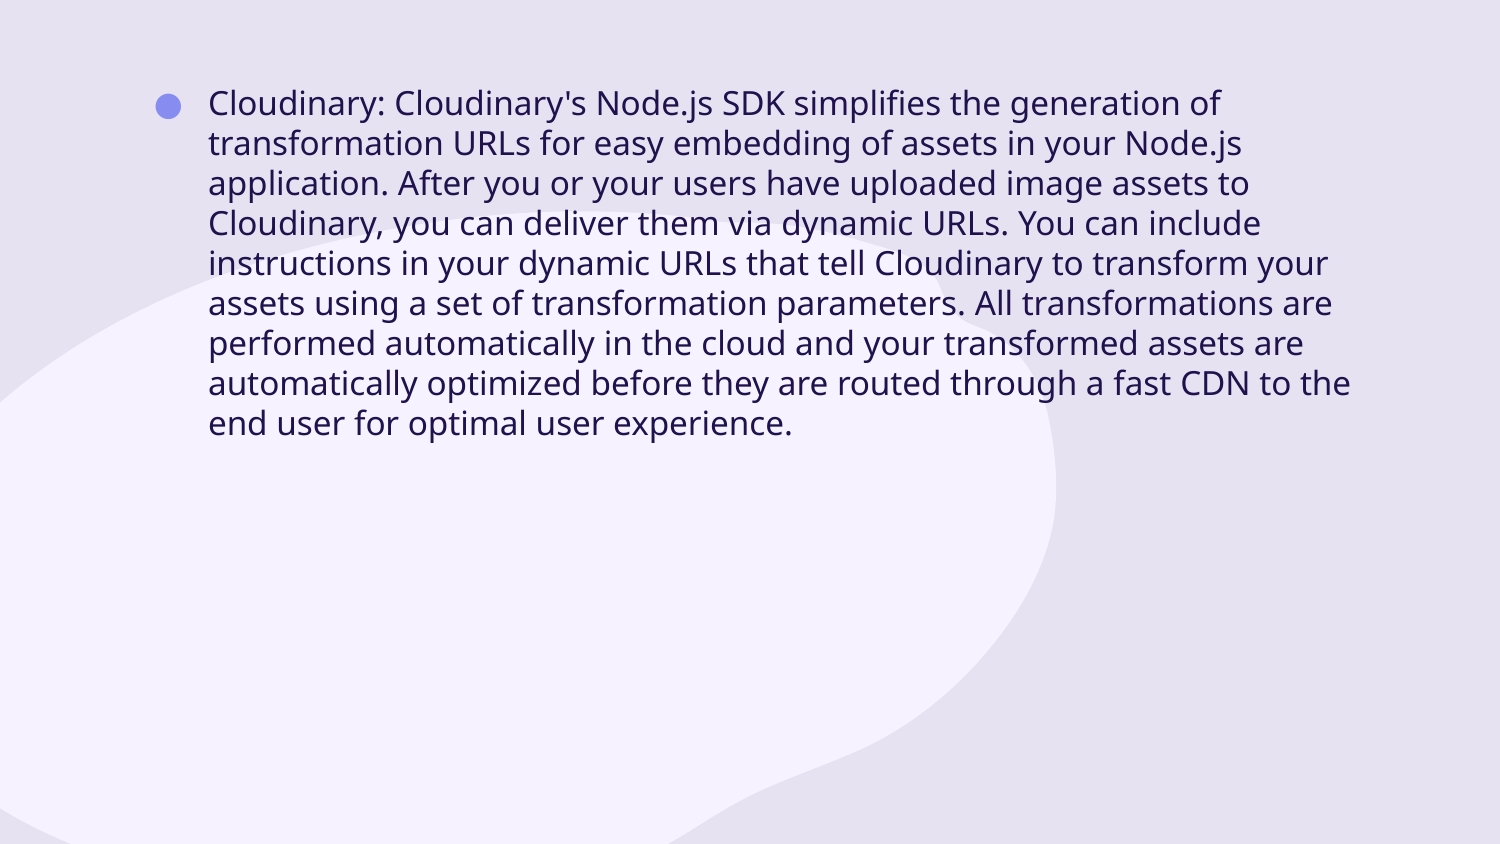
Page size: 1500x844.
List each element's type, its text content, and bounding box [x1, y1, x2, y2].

list Cloudinary: Cloudinary's Node.js SDK simplifies the generation of transformation URLs for easy embedding of assets in your Node.js application. After you or your users have uploaded image assets to Cloudinary, you can deliver them via dynamic URLs. You can include instructions in your dynamic URLs that tell Cloudinary to transform your assets using a set of transformation parameters. All transformations are performed automatically in the cloud and your transformed assets are automatically optimized before they are routed through a fast CDN to the end user for optimal user experience. [118, 67, 1382, 750]
